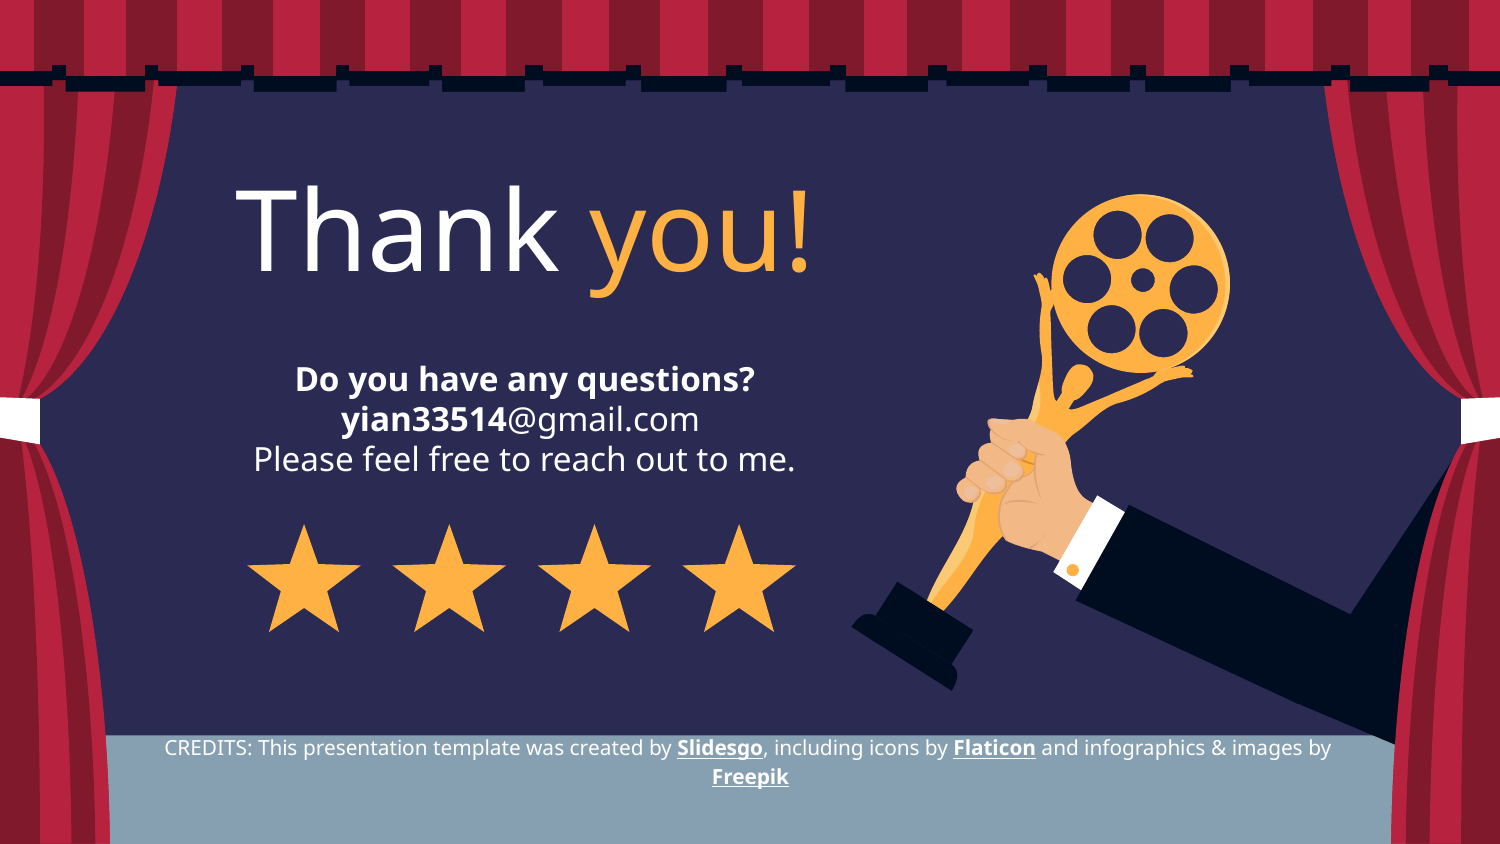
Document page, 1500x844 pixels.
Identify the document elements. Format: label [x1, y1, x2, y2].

text_box [0, 0, 1500, 844]
